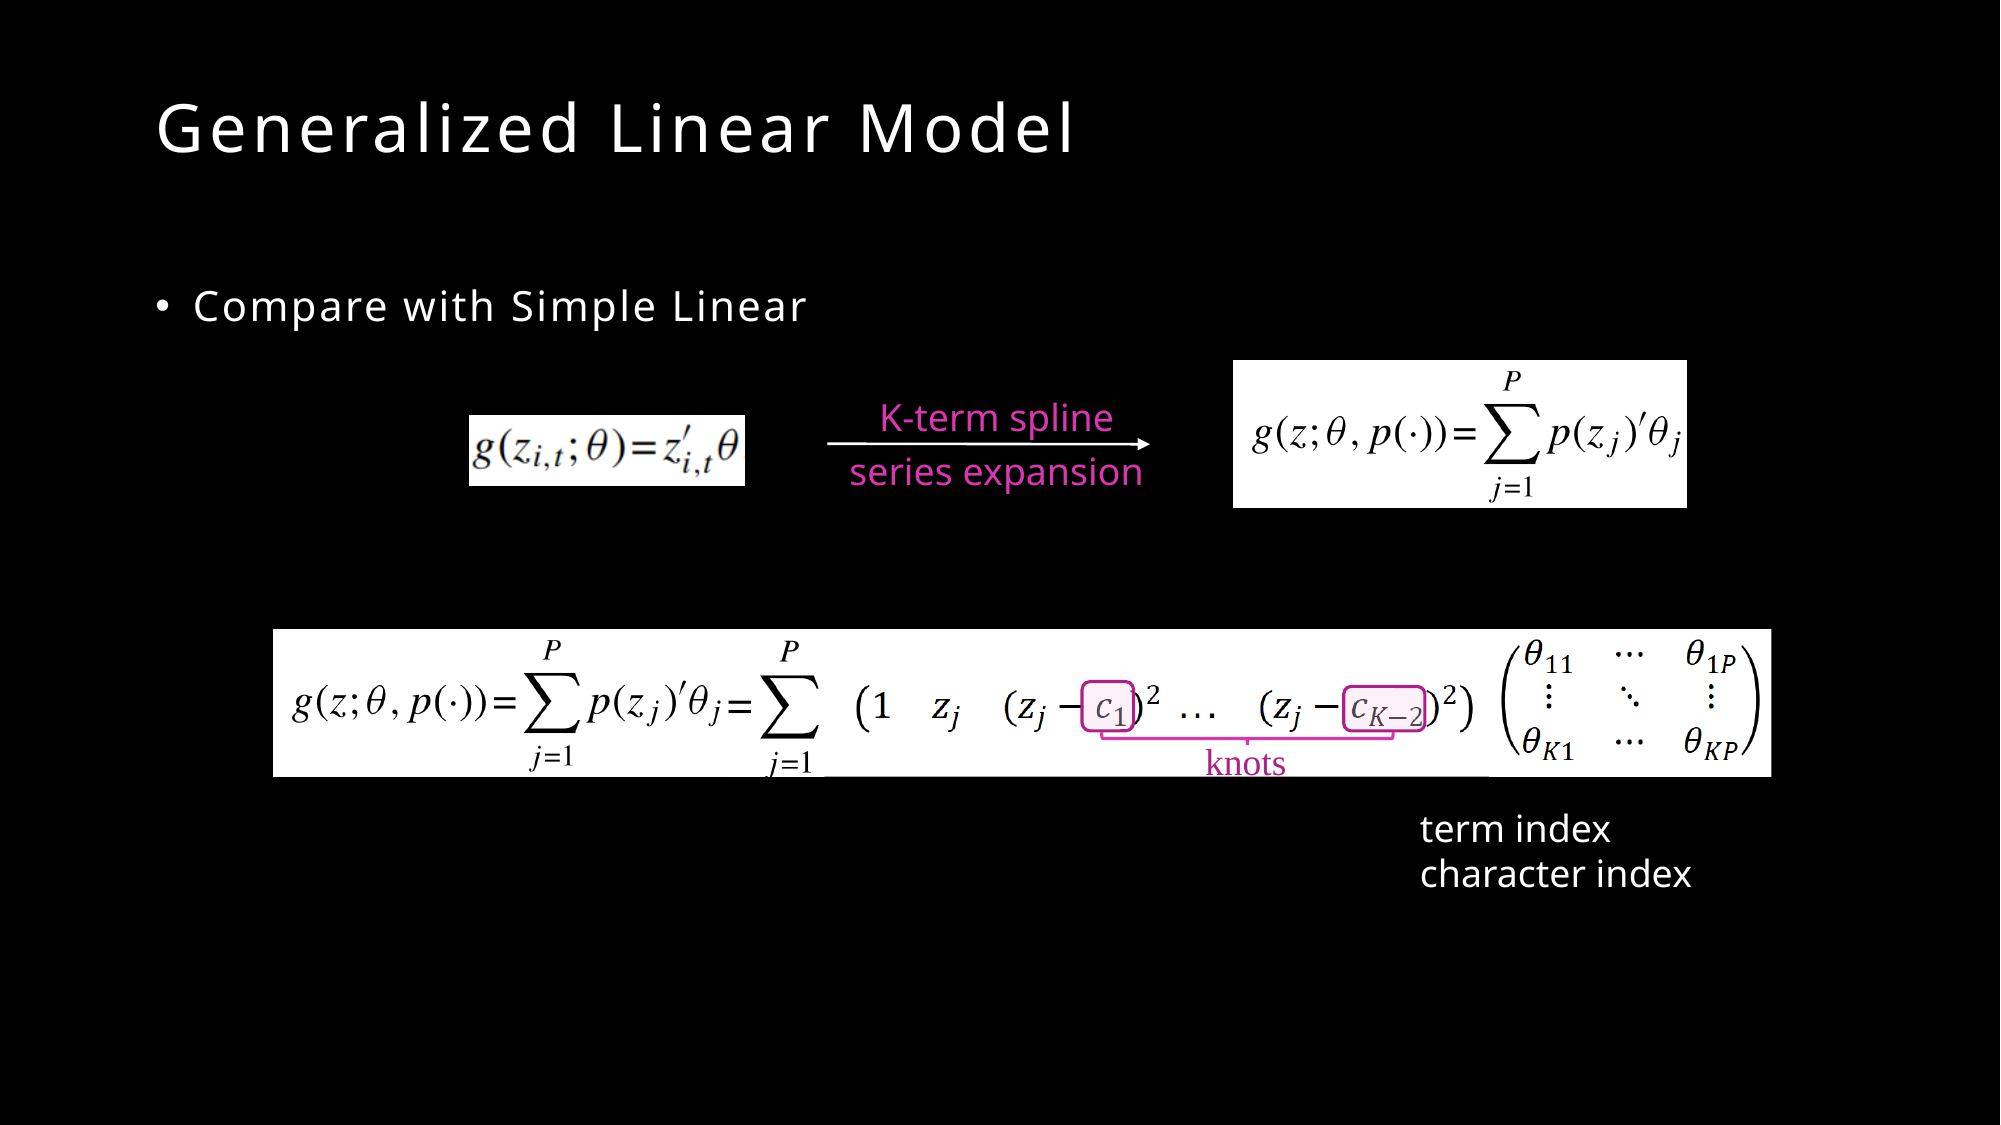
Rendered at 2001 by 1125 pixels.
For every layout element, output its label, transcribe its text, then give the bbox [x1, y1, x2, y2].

picture [827, 652, 1482, 746]
text_box [815, 628, 1505, 778]
text_box K-term spline series expansion [819, 377, 1174, 511]
text_box knots [1190, 746, 1344, 801]
picture [1233, 360, 1687, 508]
picture [273, 629, 825, 777]
picture [1488, 629, 1772, 777]
picture [469, 415, 745, 487]
list Compare with Simple Linear [137, 254, 912, 323]
title Generalized Linear Model [137, 59, 1863, 187]
